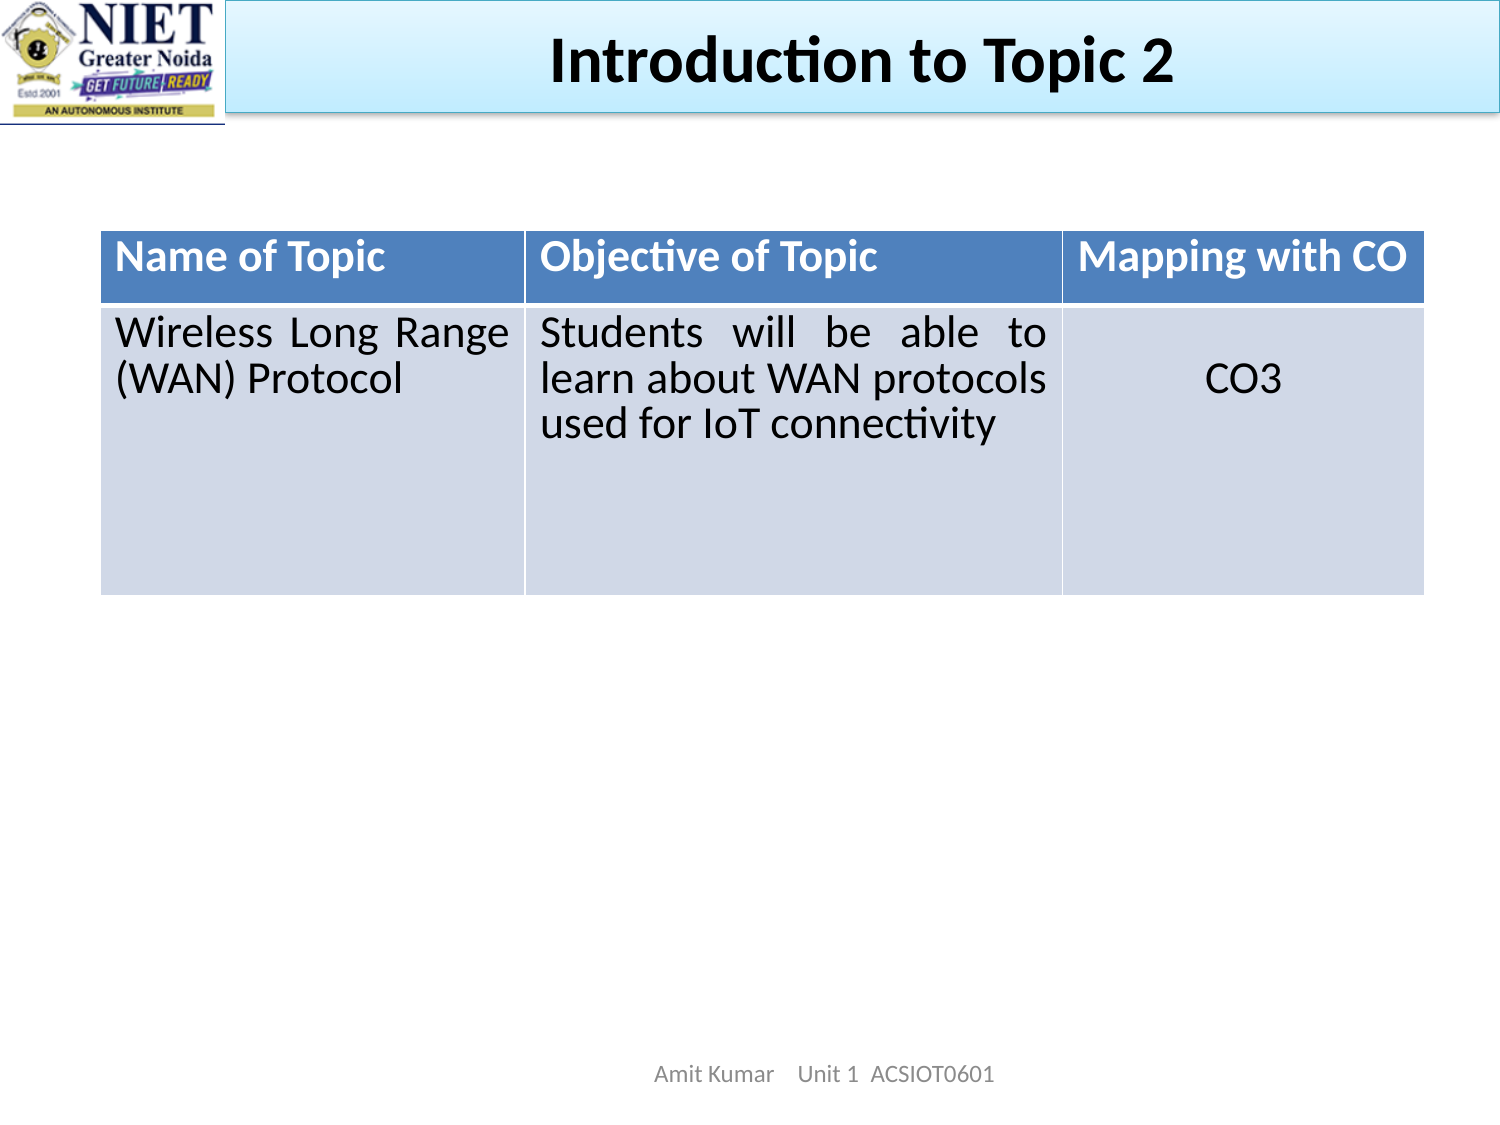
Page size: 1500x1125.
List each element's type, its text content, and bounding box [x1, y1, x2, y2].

table_header Objective of Topic [526, 231, 1062, 303]
table_cell Students will be able to learn about WAN protocols used for IoT connectivity [526, 308, 1062, 595]
table_cell Wireless Long Range (WAN) Protocol [101, 308, 524, 595]
footer Amit Kumar Unit 1 ACSIOT0601 [412, 1042, 1238, 1103]
table_header Mapping with CO [1063, 231, 1424, 303]
table_header Name of Topic [101, 231, 524, 303]
picture [0, 0, 226, 126]
table_cell CO3 [1063, 308, 1424, 595]
text_box Introduction to Topic 2 [226, 0, 1500, 113]
